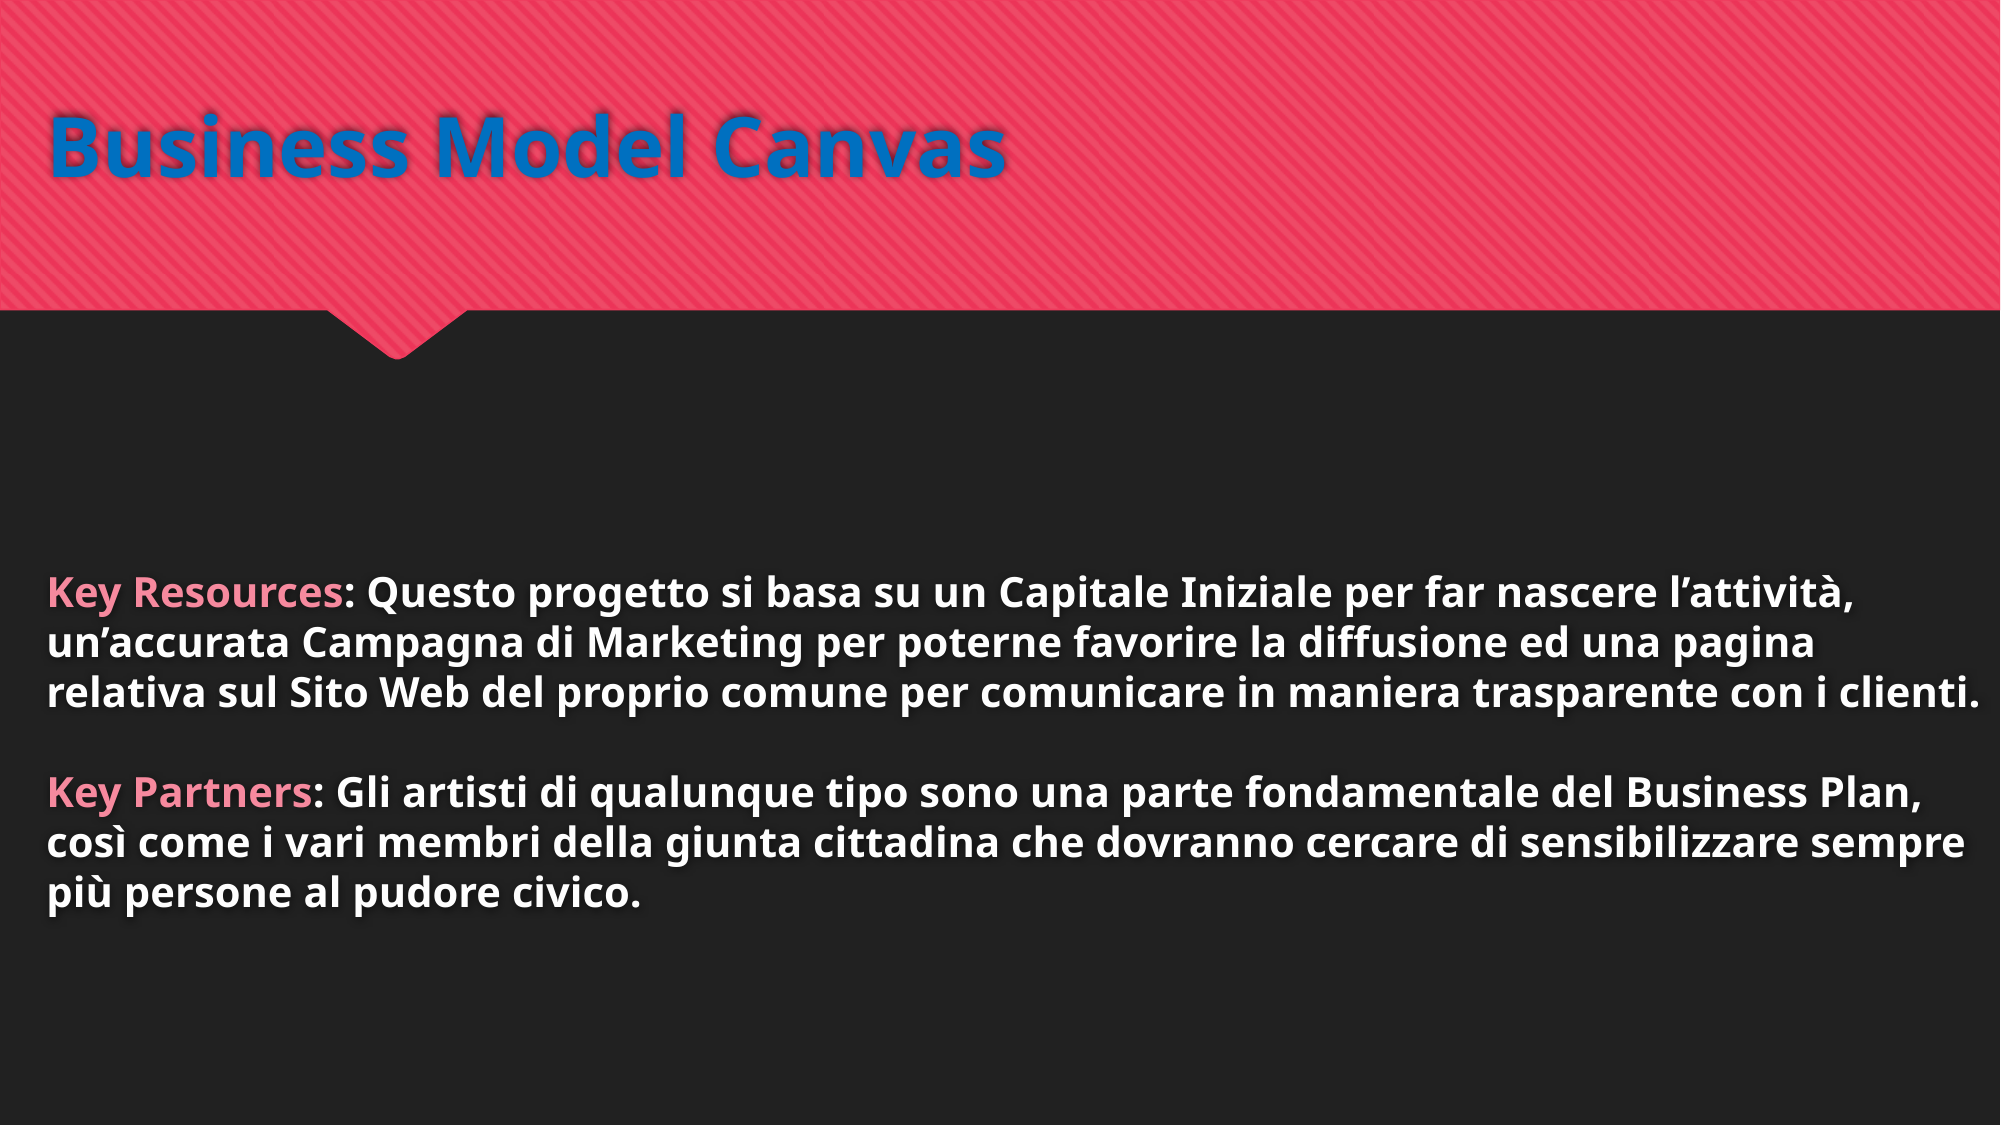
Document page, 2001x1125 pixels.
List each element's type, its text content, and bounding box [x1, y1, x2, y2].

text_box Key Resources: Questo progetto si basa su un Capitale Iniziale per far nascere l’attività, un’accurata Campagna di Marketing per poterne favorire la diffusione ed una pagina relativa sul Sito Web del proprio comune per comunicare in maniera trasparente con i clienti. Key Partners: Gli artisti di qualunque tipo sono una parte fondamentale del Business Plan, così come i vari membri della giunta cittadina che dovranno cercare di sensibilizzare sempre più persone al pudore civico. [31, 196, 2000, 924]
title Business Model Canvas [31, 72, 1029, 191]
